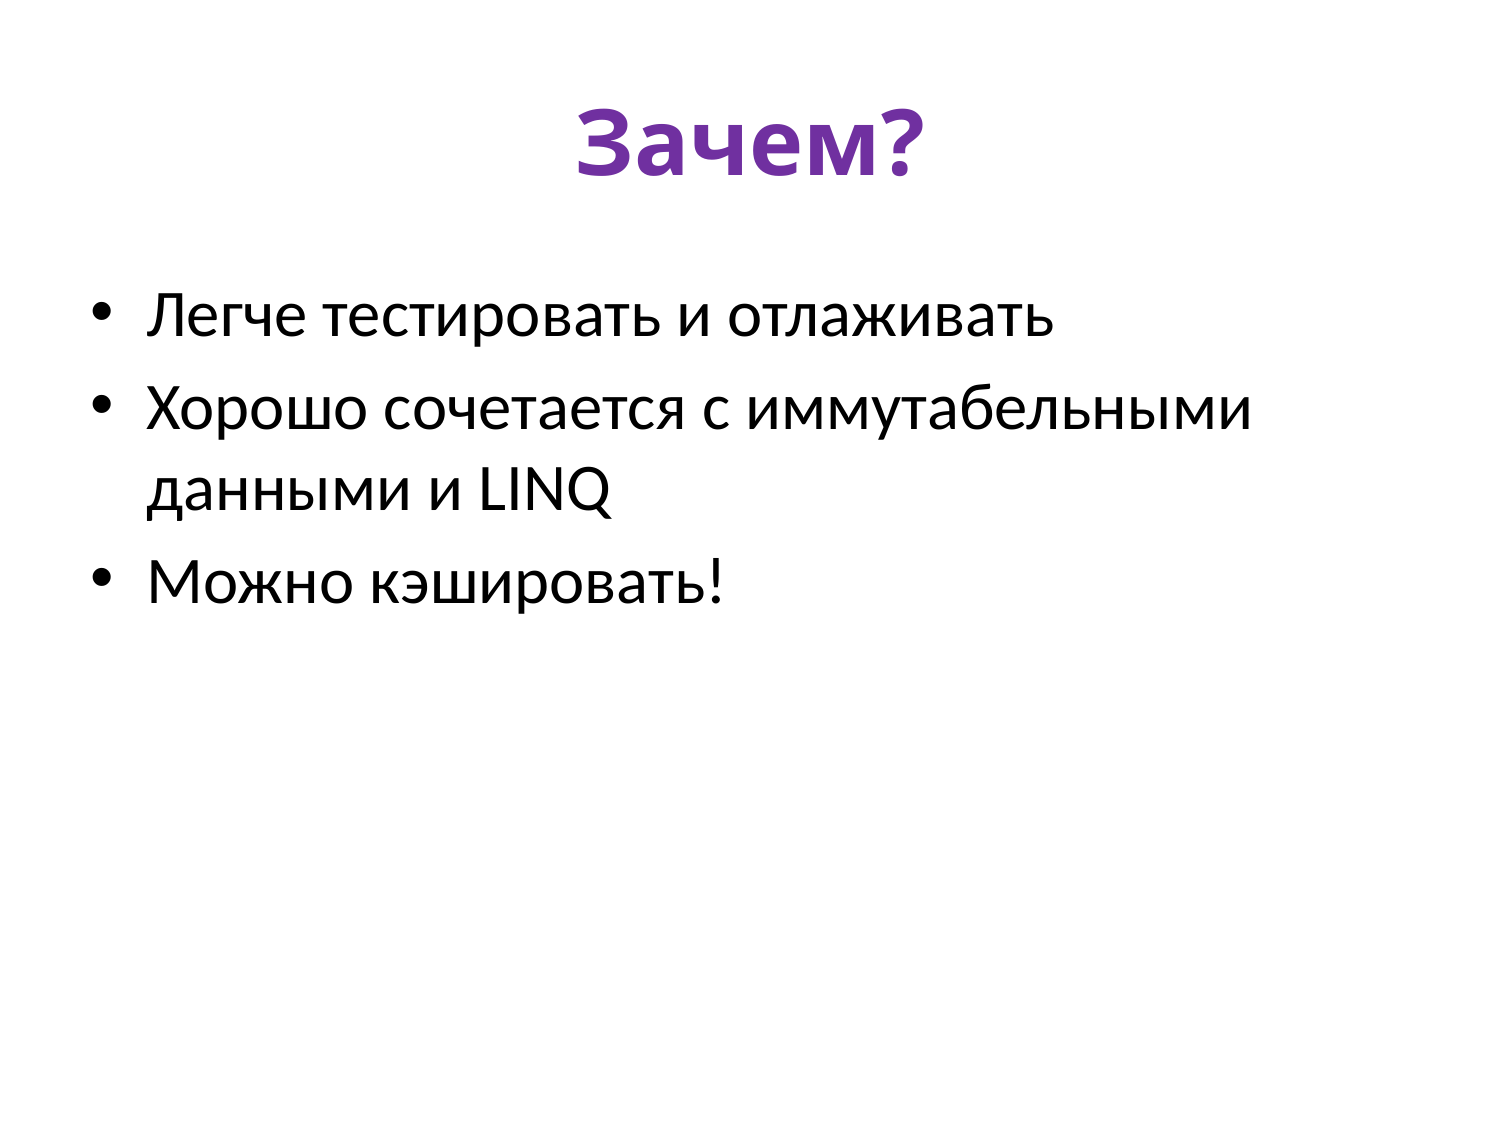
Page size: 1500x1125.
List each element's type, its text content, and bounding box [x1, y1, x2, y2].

title Зачем? [75, 45, 1425, 233]
list Легче тестировать и отлаживать Хорошо сочетается с иммутабельными данными и LINQ Можно кэшировать! [75, 262, 1425, 1005]
